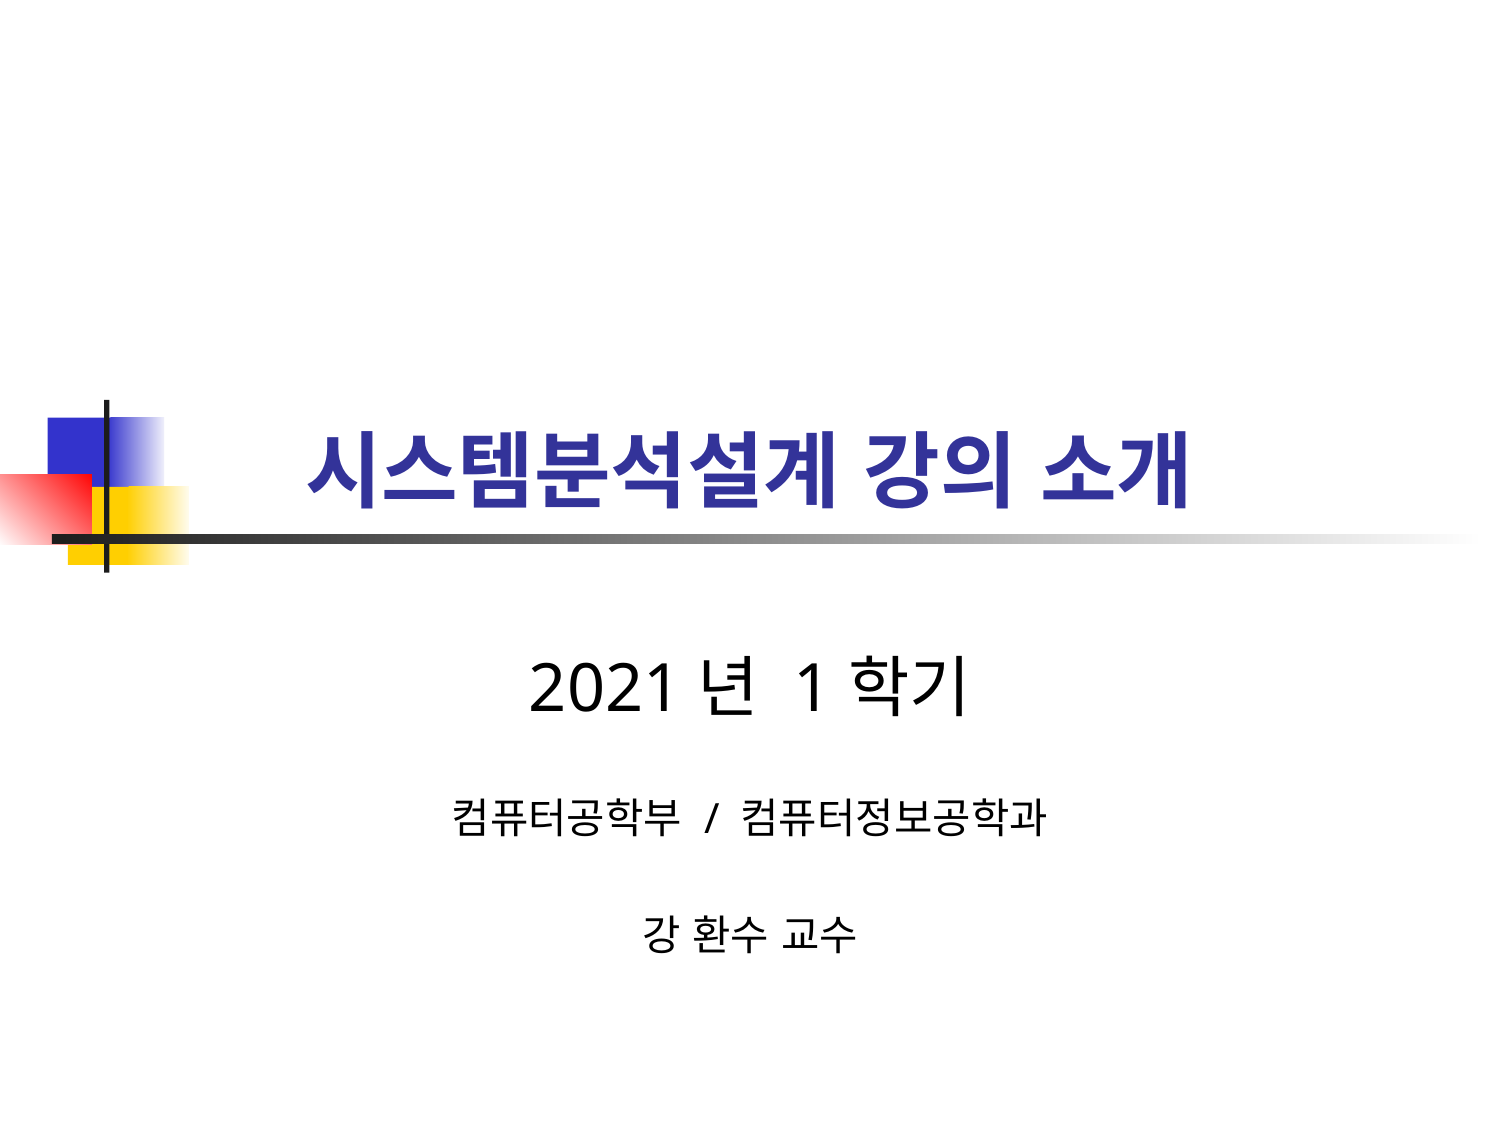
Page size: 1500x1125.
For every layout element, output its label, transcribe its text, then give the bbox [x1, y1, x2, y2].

subtitle 2021년 1학기 컴퓨터공학부 / 컴퓨터정보공학과 강 환수 교수 [225, 637, 1275, 925]
title 시스템분석설계 강의 소개 [290, 338, 1376, 526]
